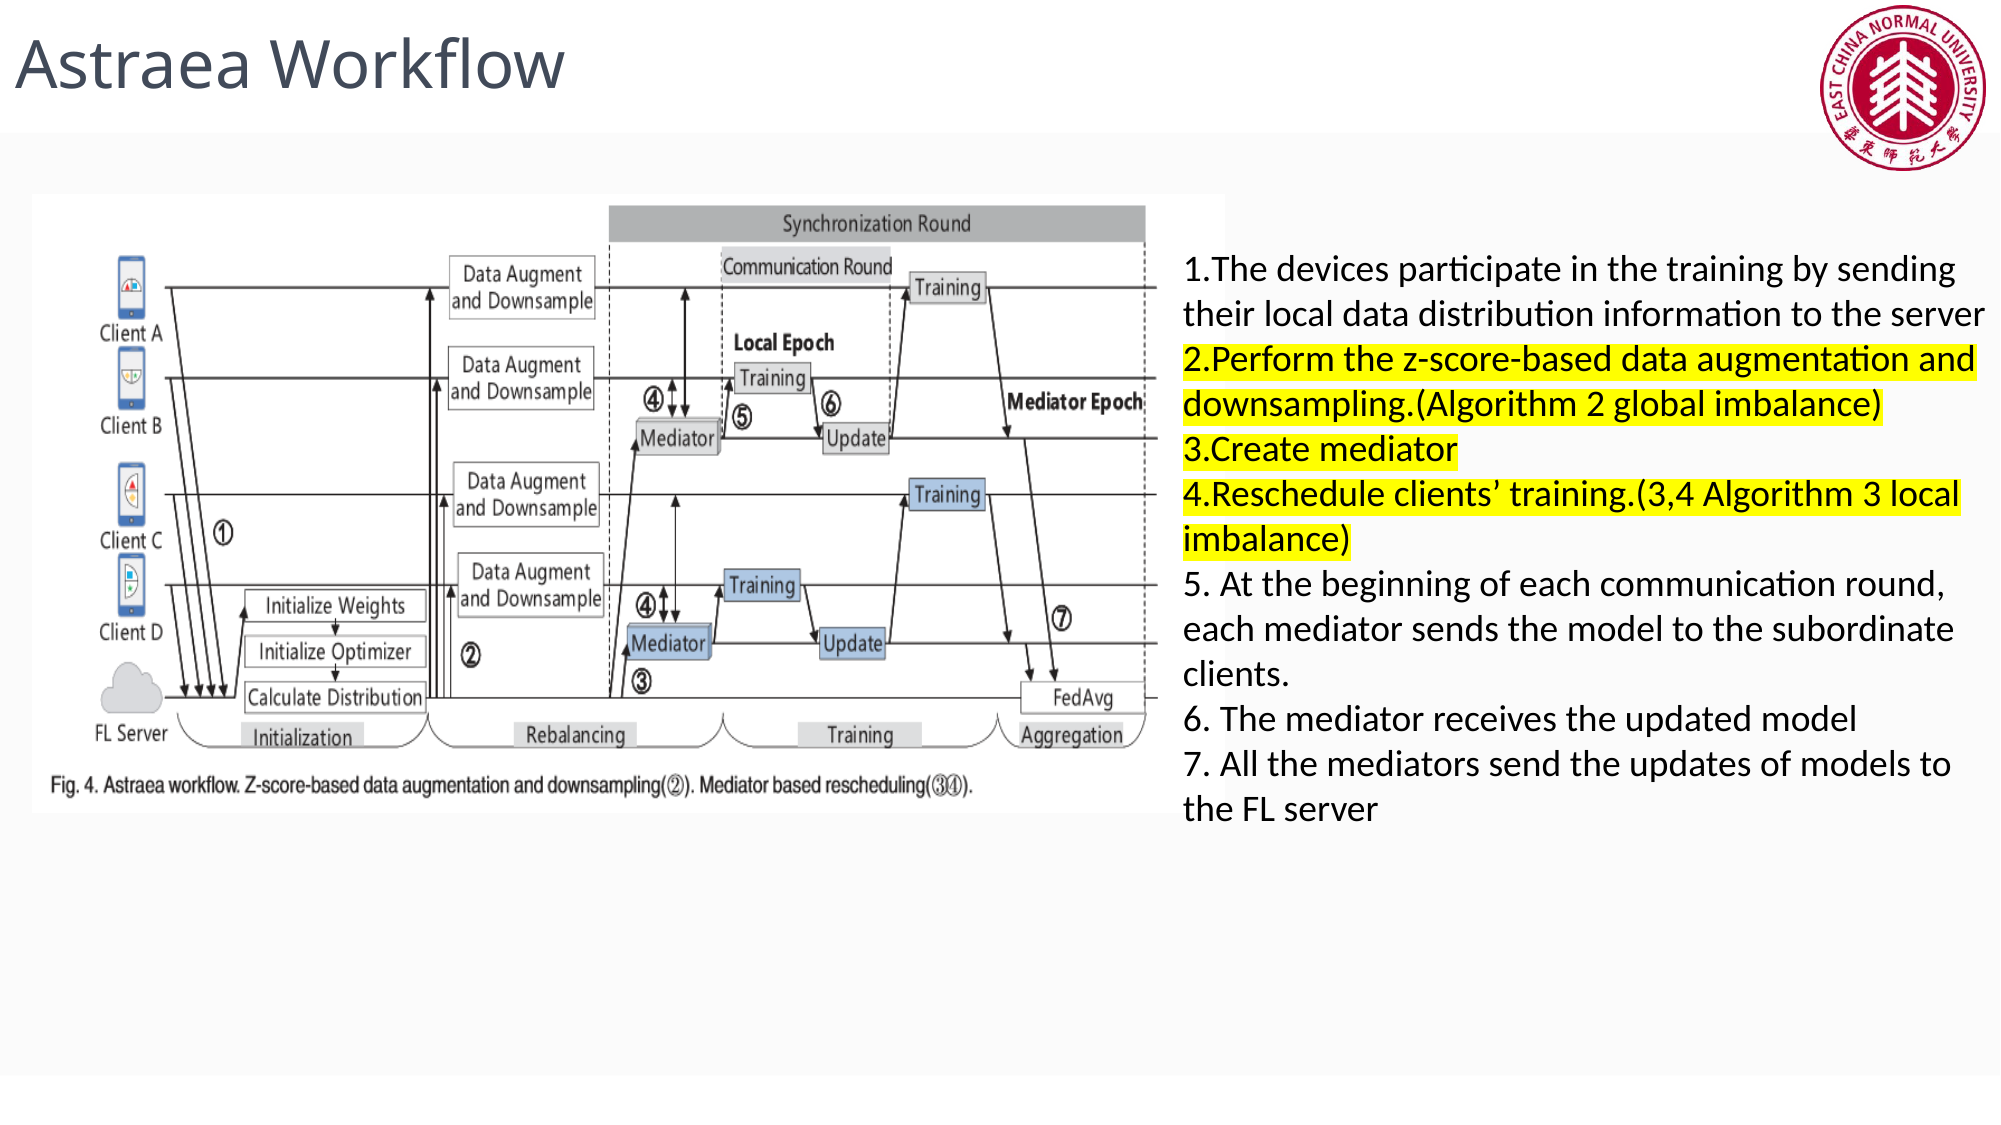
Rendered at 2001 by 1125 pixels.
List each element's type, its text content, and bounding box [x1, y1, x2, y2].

text_box Astraea Workﬂow [0, 14, 599, 109]
picture [32, 194, 1225, 813]
picture [1820, 5, 1986, 171]
text_box 1.The devices participate in the training by sending their local data distribution information to the server 2.Perform the z-score-based data augmentation and downsampling.(Algorithm 2 global imbalance) 3.Create mediator 4.Reschedule clients’ training.(3,4 Algorithm 3 local imbalance) 5. At the beginning of each communication round, each mediator sends the model to the subordinate clients. 6. The mediator receives the updated model 7. All the mediators send the updates of models to the FL server [1168, 236, 2000, 837]
